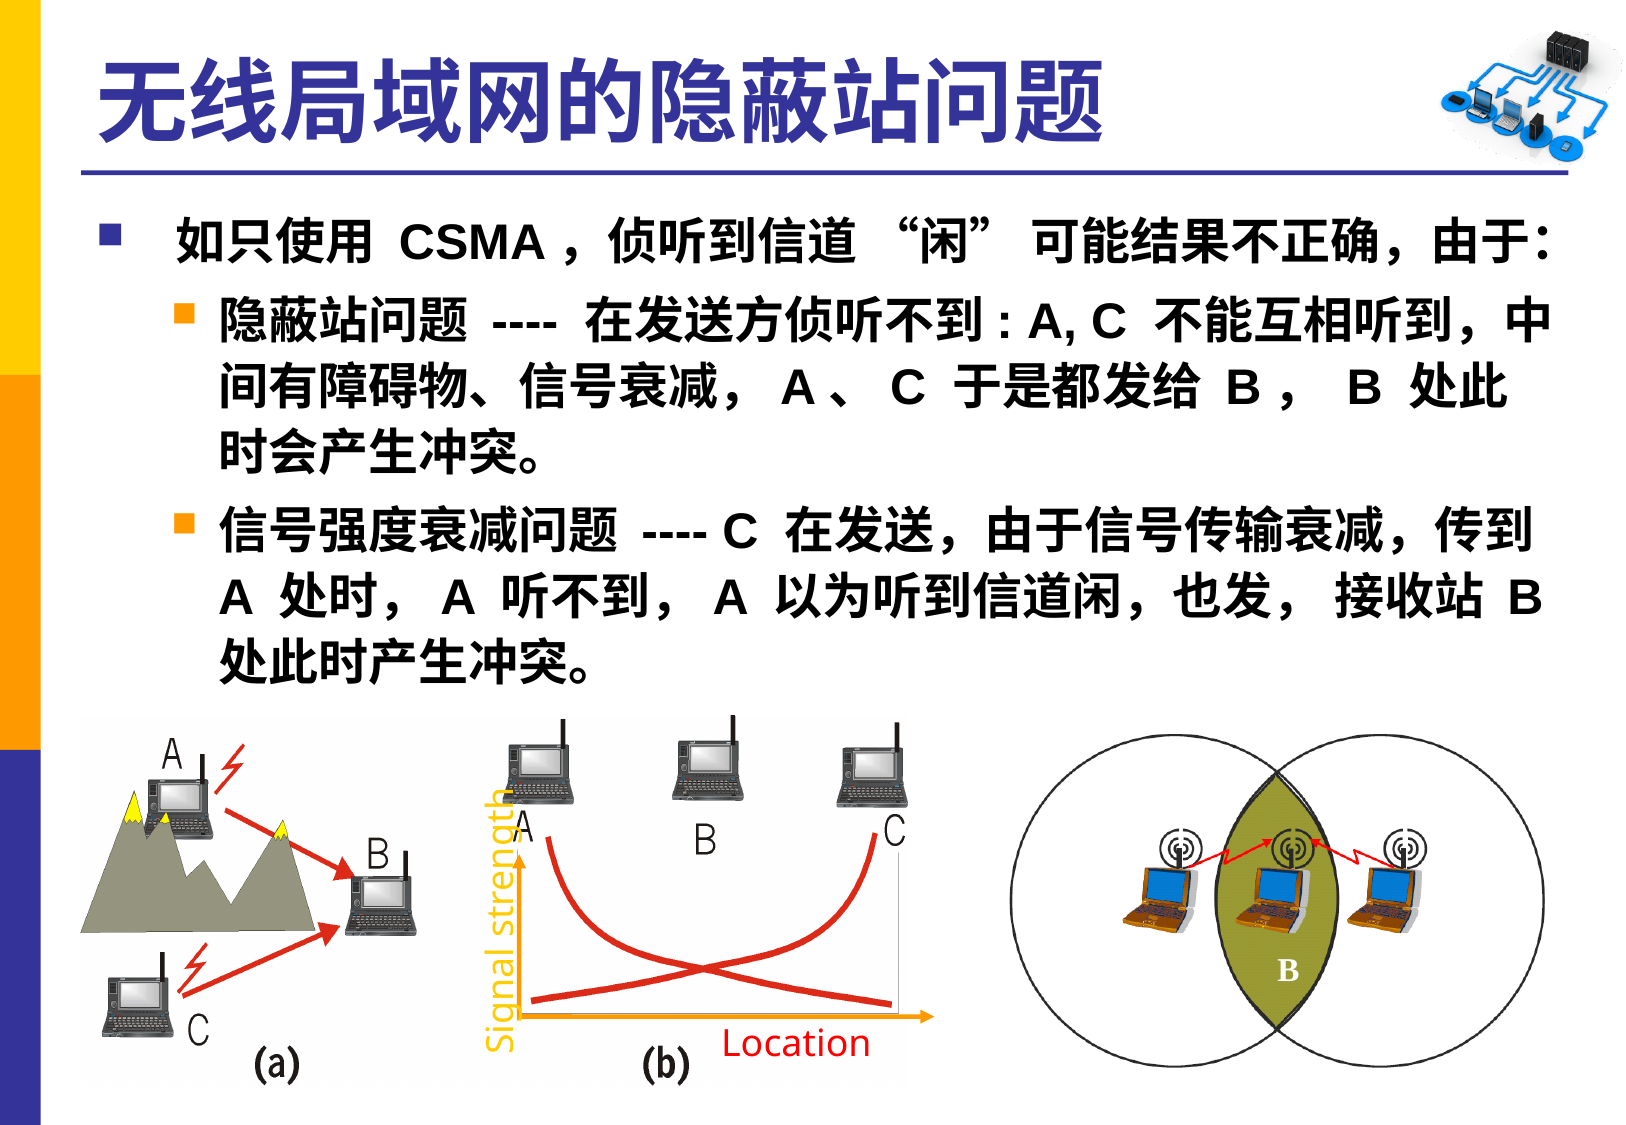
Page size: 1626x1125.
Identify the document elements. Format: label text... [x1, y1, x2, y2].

list 如只使用 CSMA，侦听到信道 “闲” 可能结果不正确，由于： 隐蔽站问题 ---- 在发送方侦听不到: A, C 不能互相听到，中间有障碍物、信号衰减，A、C 于是都发给 B， B 处此时会产生冲突。 信号强度衰减问题 ---- C 在发送，由于信号传输衰减，传到 A 处时，A 听不到，A 以为听到信道闲，也发， 接收站 B 处此时产生冲突。 [81, 196, 1569, 705]
title 无线局域网的隐蔽站问题 [81, 30, 1569, 161]
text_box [79, 715, 1604, 1086]
picture [1438, 30, 1624, 165]
